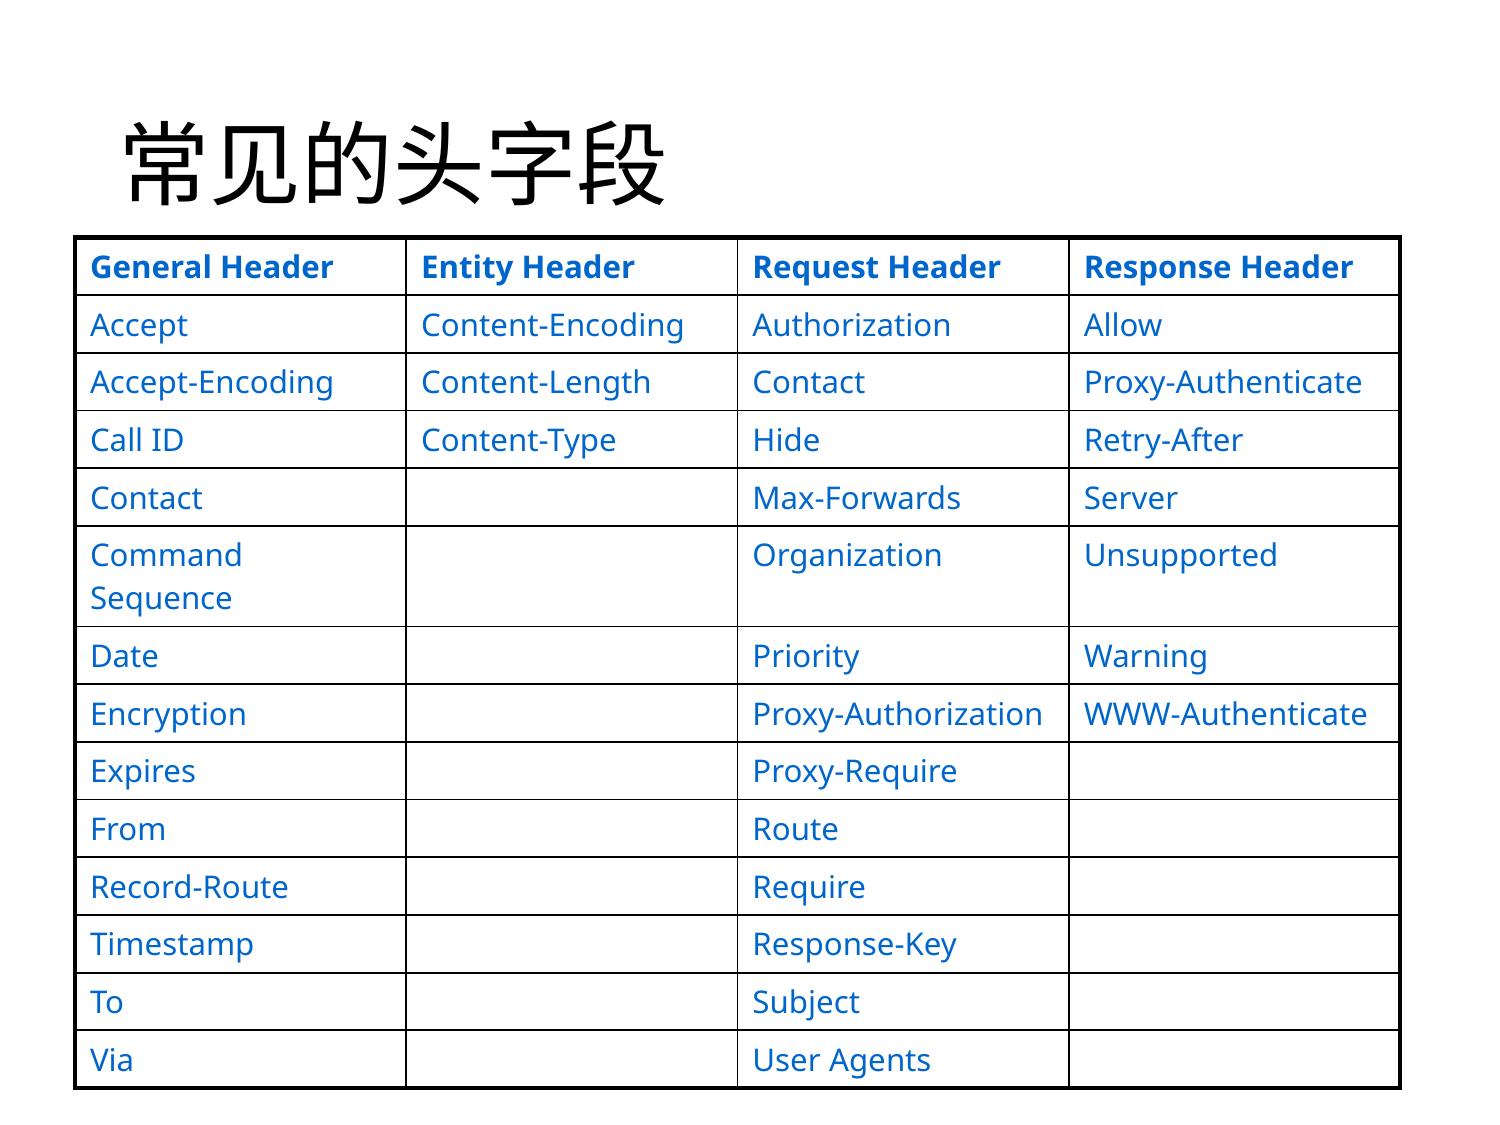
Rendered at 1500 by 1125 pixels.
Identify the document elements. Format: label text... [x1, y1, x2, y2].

table_cell [1070, 1031, 1398, 1086]
table_cell Subject [738, 974, 1068, 1029]
table_cell [1070, 858, 1398, 914]
table_cell [1070, 800, 1398, 856]
table_cell Content-Length [407, 354, 737, 410]
table_cell Accept [77, 296, 405, 352]
table_cell Accept-Encoding [77, 354, 405, 410]
table_cell Proxy-Require [738, 743, 1068, 799]
table_header Request Header [738, 240, 1068, 294]
table_cell WWW-Authenticate [1070, 685, 1398, 741]
table_cell User Agents [738, 1031, 1068, 1086]
table_cell Via [77, 1031, 405, 1086]
table_cell [407, 800, 737, 856]
table_cell Timestamp [77, 916, 405, 972]
table_cell [407, 685, 737, 741]
title 常见的头字段 [103, 59, 1397, 235]
table_cell Date [77, 627, 405, 683]
table_cell Unsupported [1070, 527, 1398, 626]
table_cell Max-Forwards [738, 469, 1068, 525]
table_cell Content-Type [407, 411, 737, 467]
table_cell [407, 974, 737, 1029]
table_cell Content-Encoding [407, 296, 737, 352]
table_cell To [77, 974, 405, 1029]
table_cell [407, 469, 737, 525]
table_cell Encryption [77, 685, 405, 741]
table_cell [407, 527, 737, 626]
table_cell Require [738, 858, 1068, 914]
table_cell Proxy-Authorization [738, 685, 1068, 741]
table_cell Contact [738, 354, 1068, 410]
table_cell Hide [738, 411, 1068, 467]
table_cell Proxy-Authenticate [1070, 354, 1398, 410]
table_cell [1070, 743, 1398, 799]
table_header General Header [77, 240, 405, 294]
table_cell From [77, 800, 405, 856]
table_cell Call ID [77, 411, 405, 467]
table_cell Priority [738, 627, 1068, 683]
table_header Entity Header [407, 240, 737, 294]
table_cell Allow [1070, 296, 1398, 352]
table_cell Warning [1070, 627, 1398, 683]
table_cell Retry-After [1070, 411, 1398, 467]
table_cell Organization [738, 527, 1068, 626]
table_cell Route [738, 800, 1068, 856]
table_cell [1070, 974, 1398, 1029]
table_cell Server [1070, 469, 1398, 525]
table_cell Contact [77, 469, 405, 525]
table_cell [407, 916, 737, 972]
table_header Response Header [1070, 240, 1398, 294]
table_cell [1070, 916, 1398, 972]
table_cell [407, 743, 737, 799]
table_cell [407, 627, 737, 683]
table_cell [407, 858, 737, 914]
table_cell Expires [77, 743, 405, 799]
table_cell Response-Key [738, 916, 1068, 972]
table_cell [407, 1031, 737, 1086]
table_cell Command Sequence [77, 527, 405, 626]
table_cell Authorization [738, 296, 1068, 352]
table_cell Record-Route [77, 858, 405, 914]
